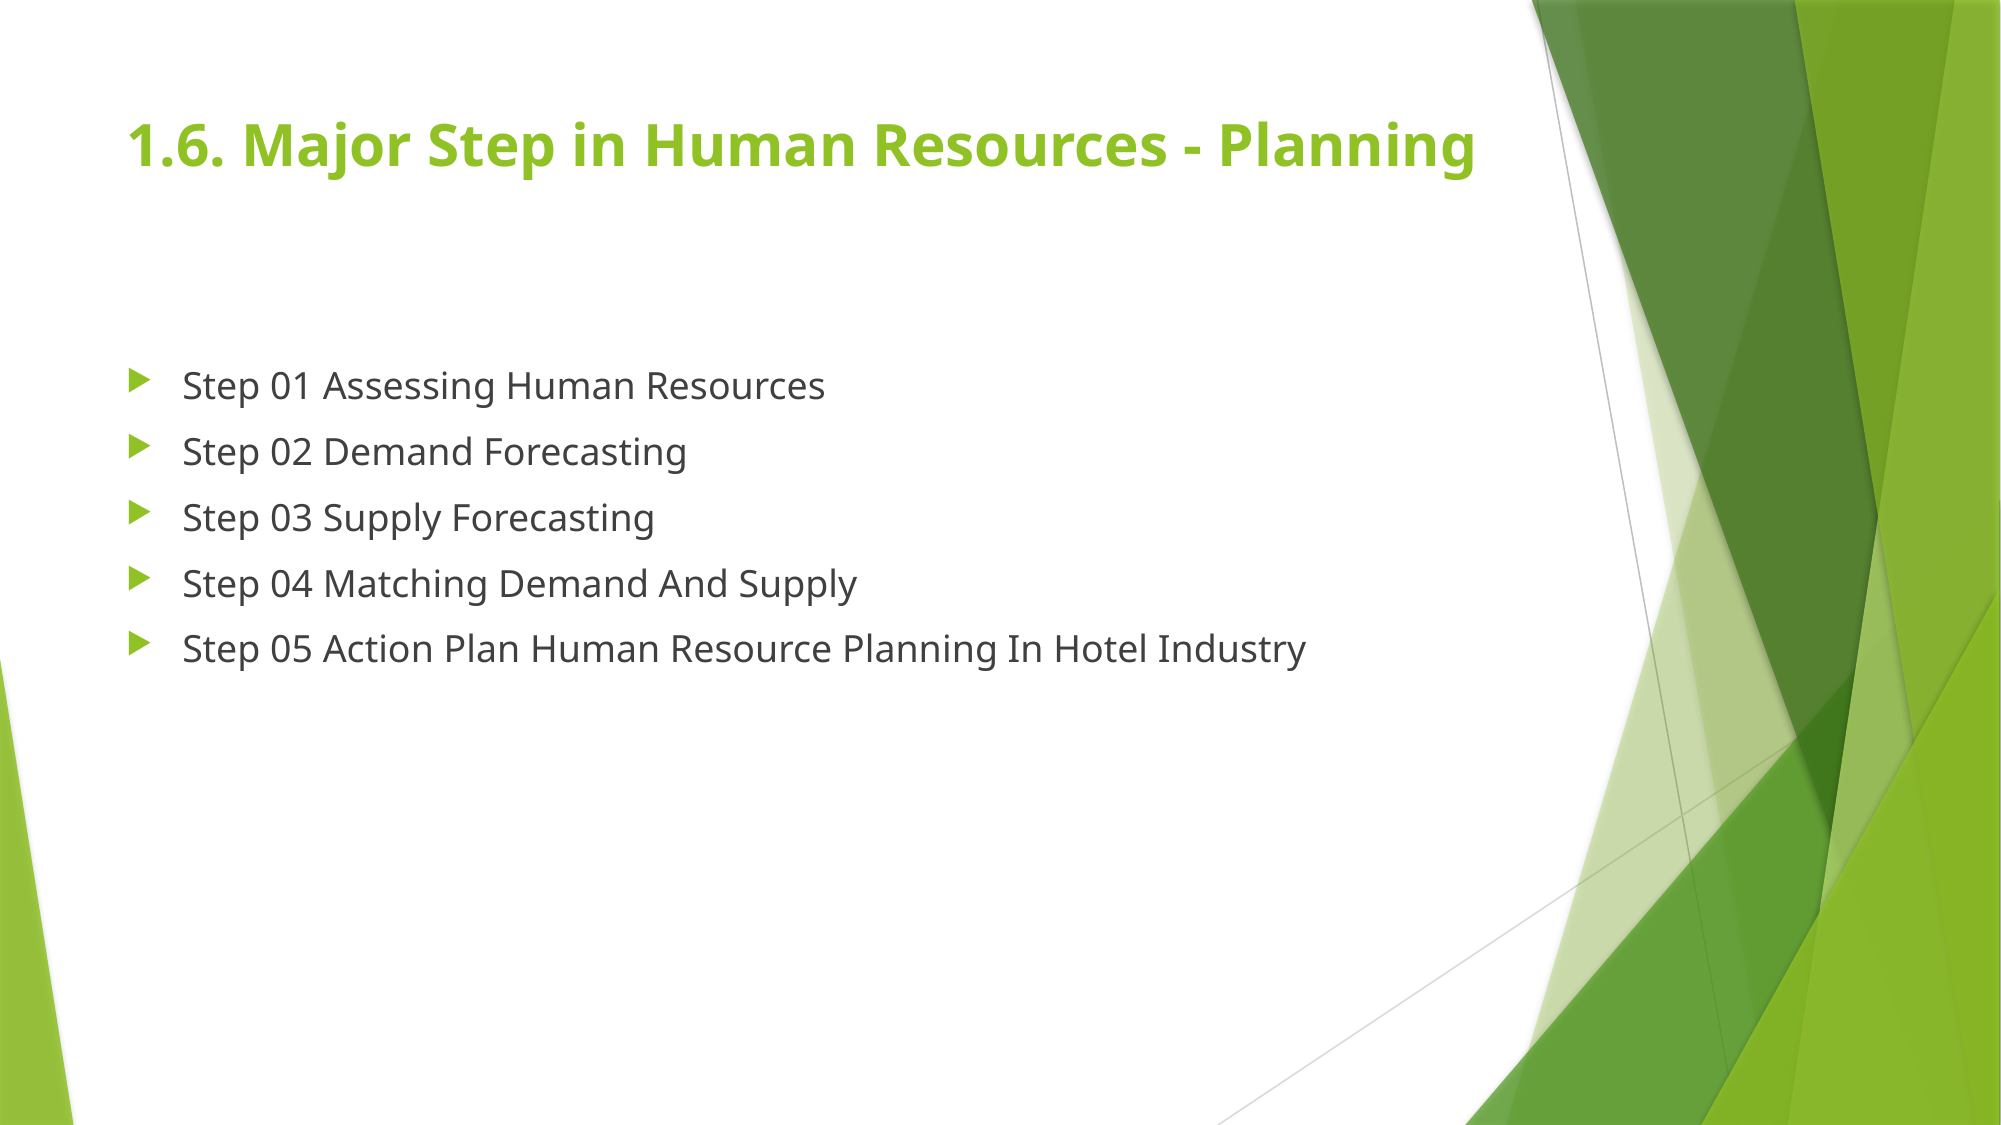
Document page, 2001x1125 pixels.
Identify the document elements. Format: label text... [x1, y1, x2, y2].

list Step 01 Assessing Human Resources Step 02 Demand Forecasting Step 03 Supply Forecasting Step 04 Matching Demand And Supply Step 05 Action Plan Human Resource Planning In Hotel Industry [111, 354, 1522, 992]
title 1.6. Major Step in Human Resources - Planning [111, 99, 1522, 317]
